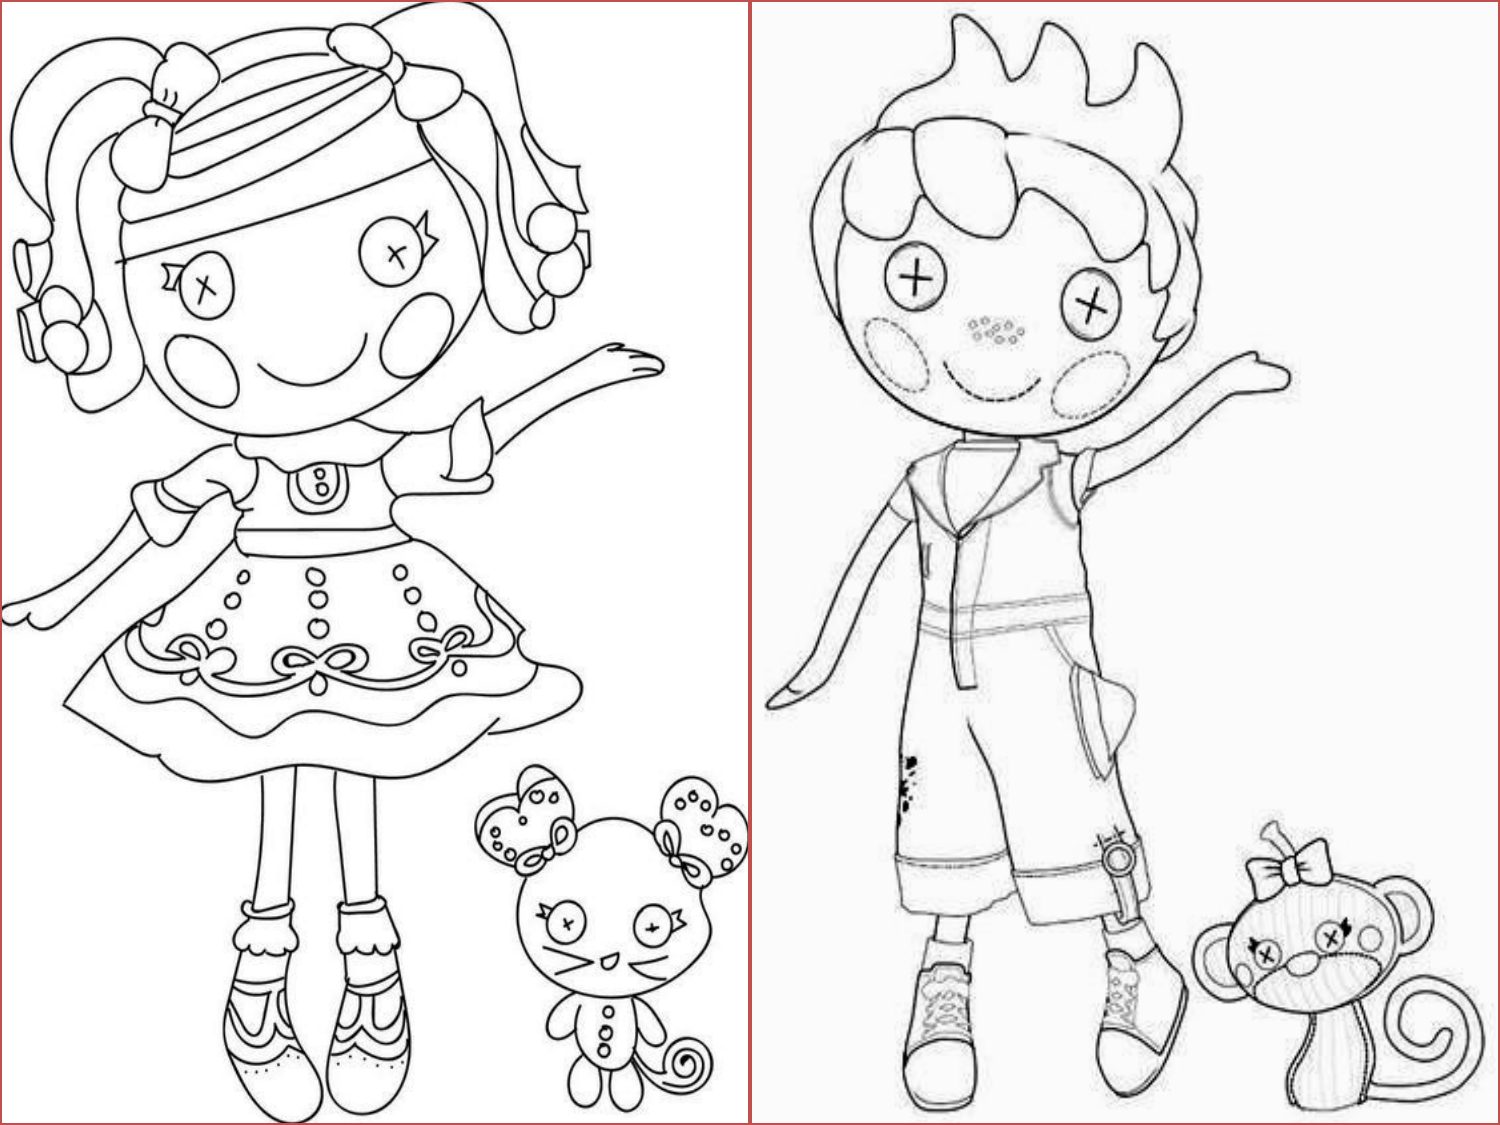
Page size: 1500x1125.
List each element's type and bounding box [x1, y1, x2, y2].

text_box [0, 0, 748, 1125]
text_box [748, 0, 1500, 1125]
